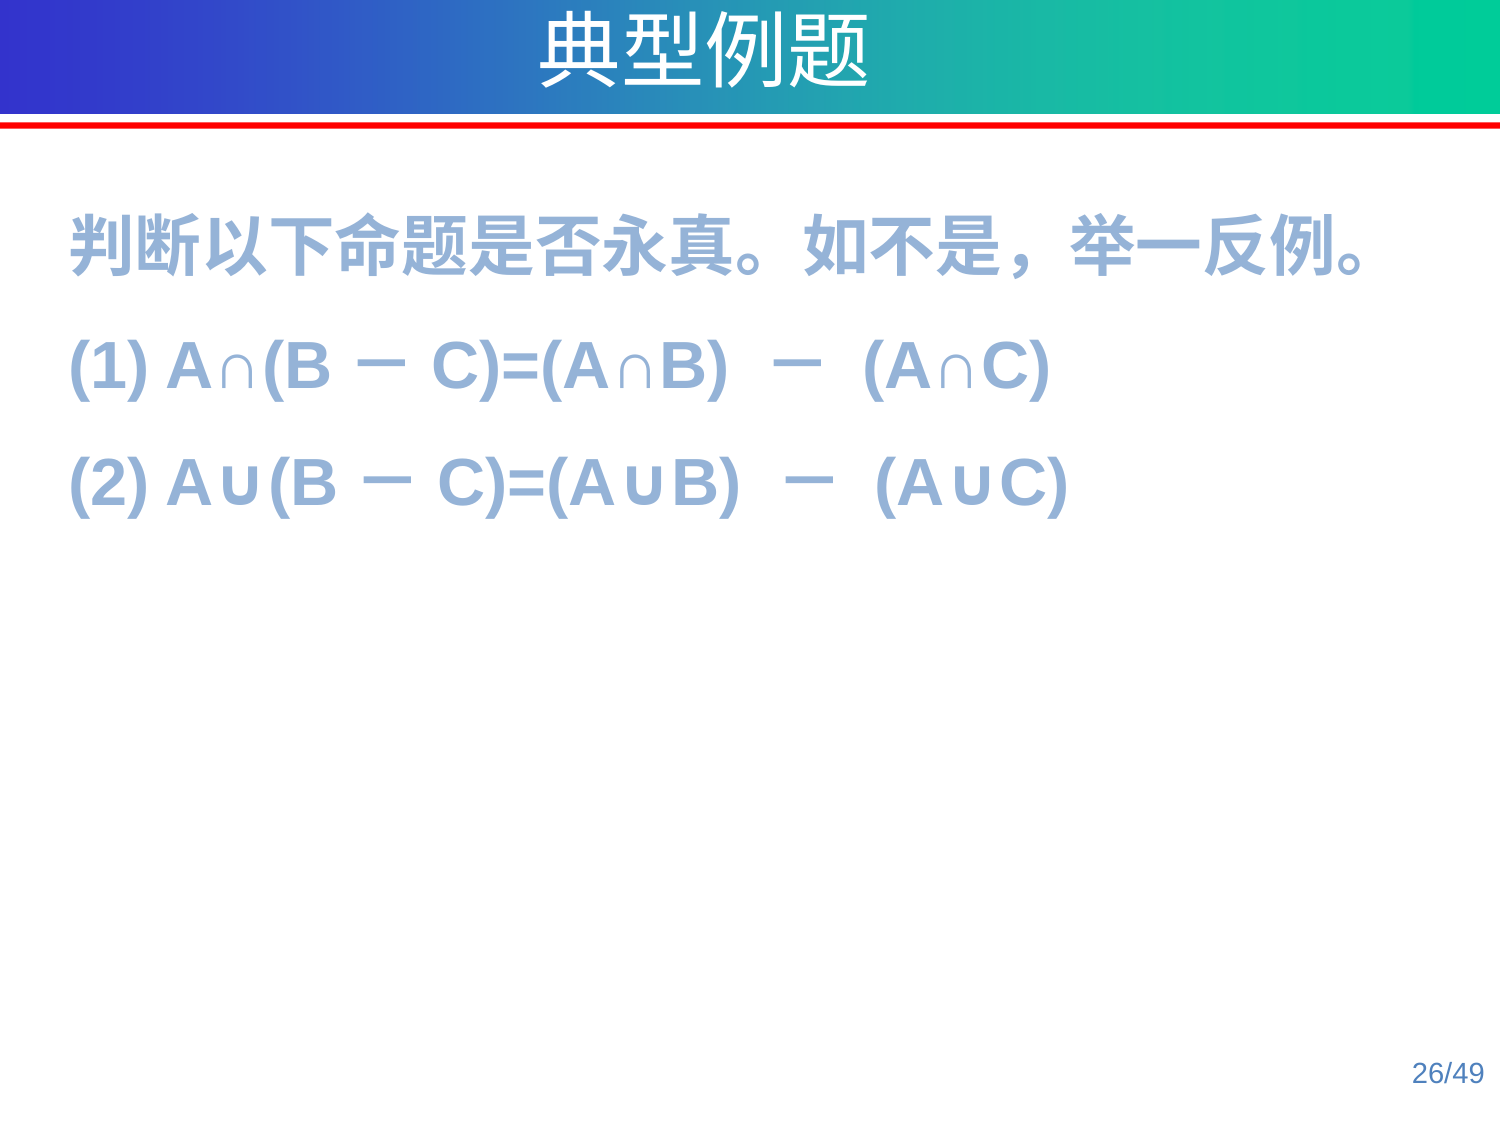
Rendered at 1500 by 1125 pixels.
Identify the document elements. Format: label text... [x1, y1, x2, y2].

slide_number 26/49 [1149, 1046, 1500, 1125]
list 判断以下命题是否永真。如不是，举一反例。 (1) A∩(B－C)=(A∩B) － (A∩C) (2) A∪(B－C)=(A∪B) － (A∪C) [53, 172, 1459, 916]
title 典型例题 [29, 0, 1380, 101]
picture [0, 0, 1500, 114]
